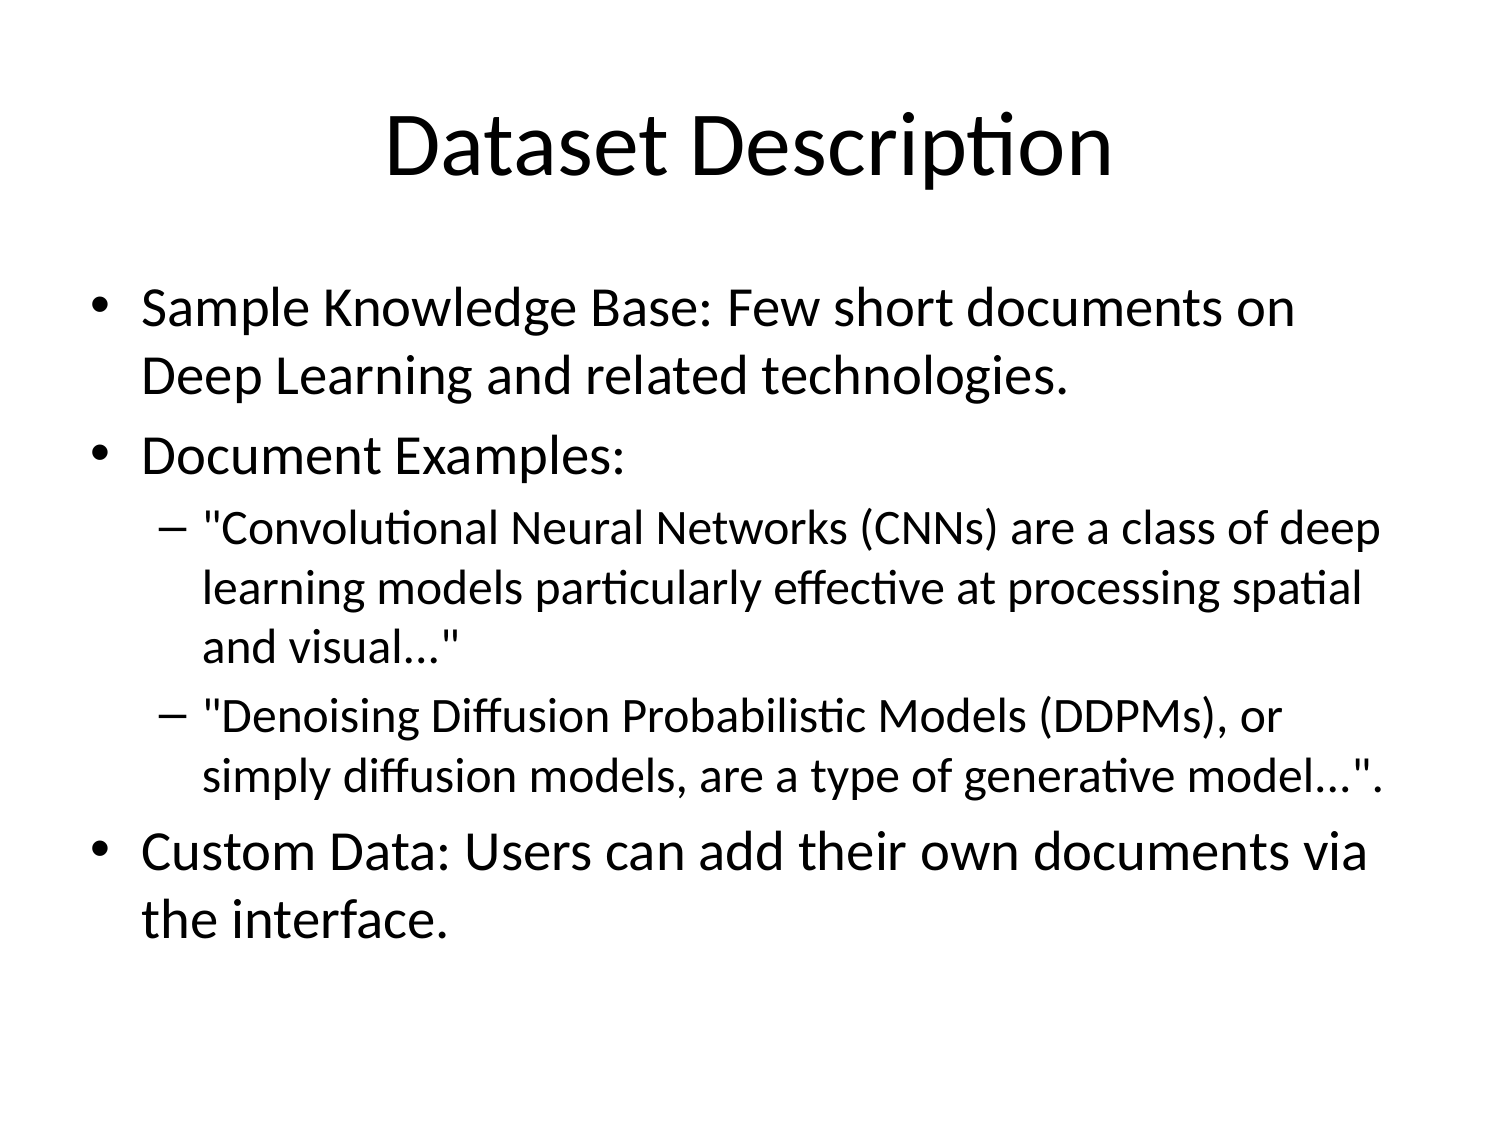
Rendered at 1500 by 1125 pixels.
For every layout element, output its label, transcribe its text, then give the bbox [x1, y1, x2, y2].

title Dataset Description [75, 45, 1425, 233]
list Sample Knowledge Base: Few short documents on Deep Learning and related technologies. Document Examples: "Convolutional Neural Networks (CNNs) are a class of deep learning models particularly effective at processing spatial and visual..." "Denoising Diffusion Probabilistic Models (DDPMs), or simply diffusion models, are a type of generative model...". Custom Data: Users can add their own documents via the interface. [75, 262, 1425, 1005]
